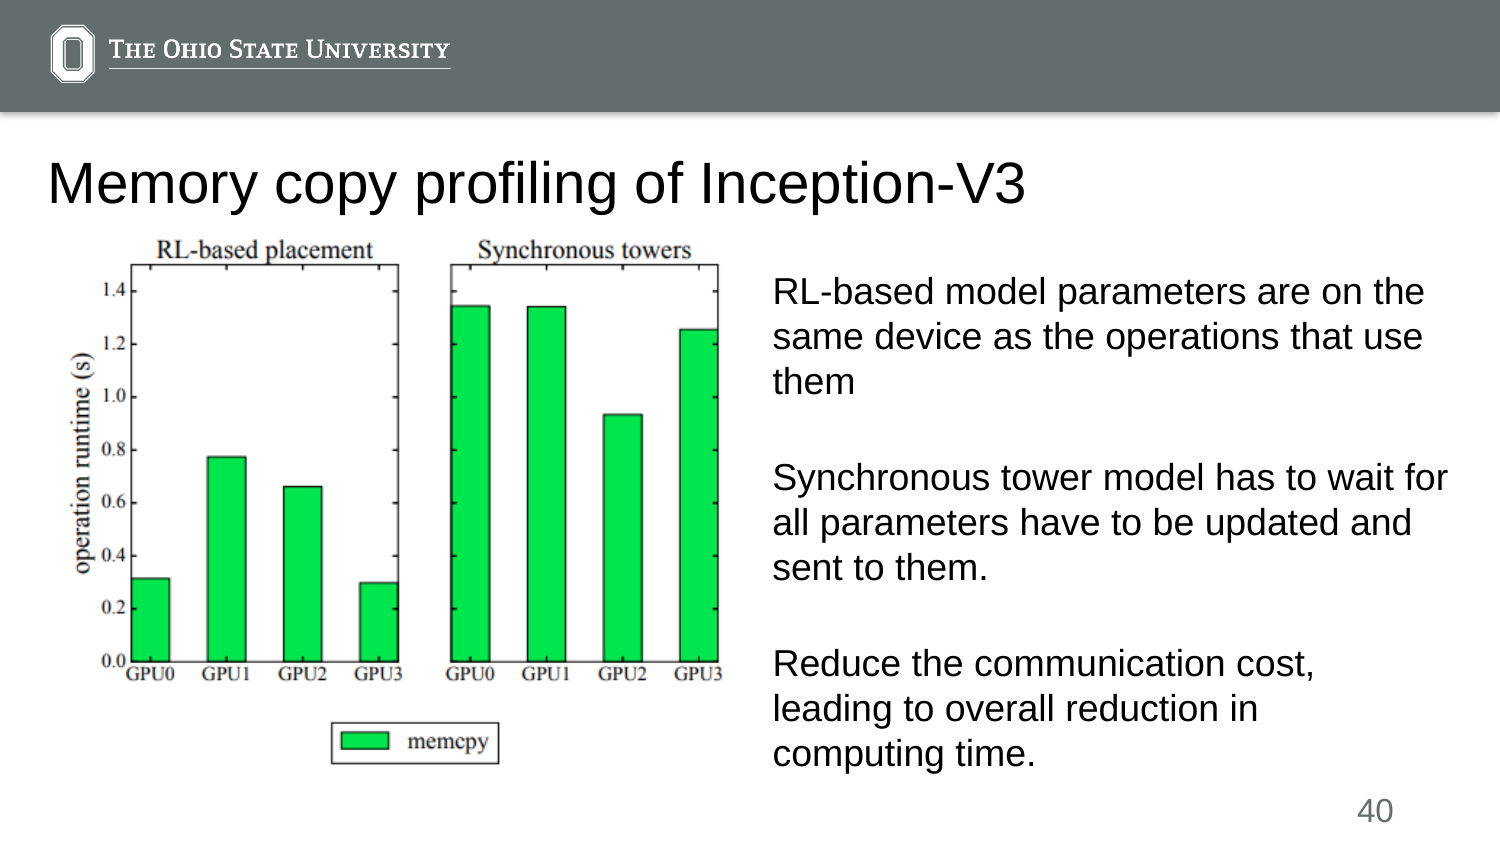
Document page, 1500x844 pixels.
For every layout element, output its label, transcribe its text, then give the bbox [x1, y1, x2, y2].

picture [50, 24, 451, 83]
text_box RL-based model parameters are on the same device as the operations that use them [762, 259, 1500, 410]
text_box Synchronous tower model has to wait for all parameters have to be updated and sent to them. [762, 445, 1467, 596]
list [32, 224, 759, 783]
title Memory copy profiling of Inception-V3 [32, 137, 1483, 226]
text_box Reduce the communication cost, leading to overall reduction in computing time. [762, 631, 1440, 782]
